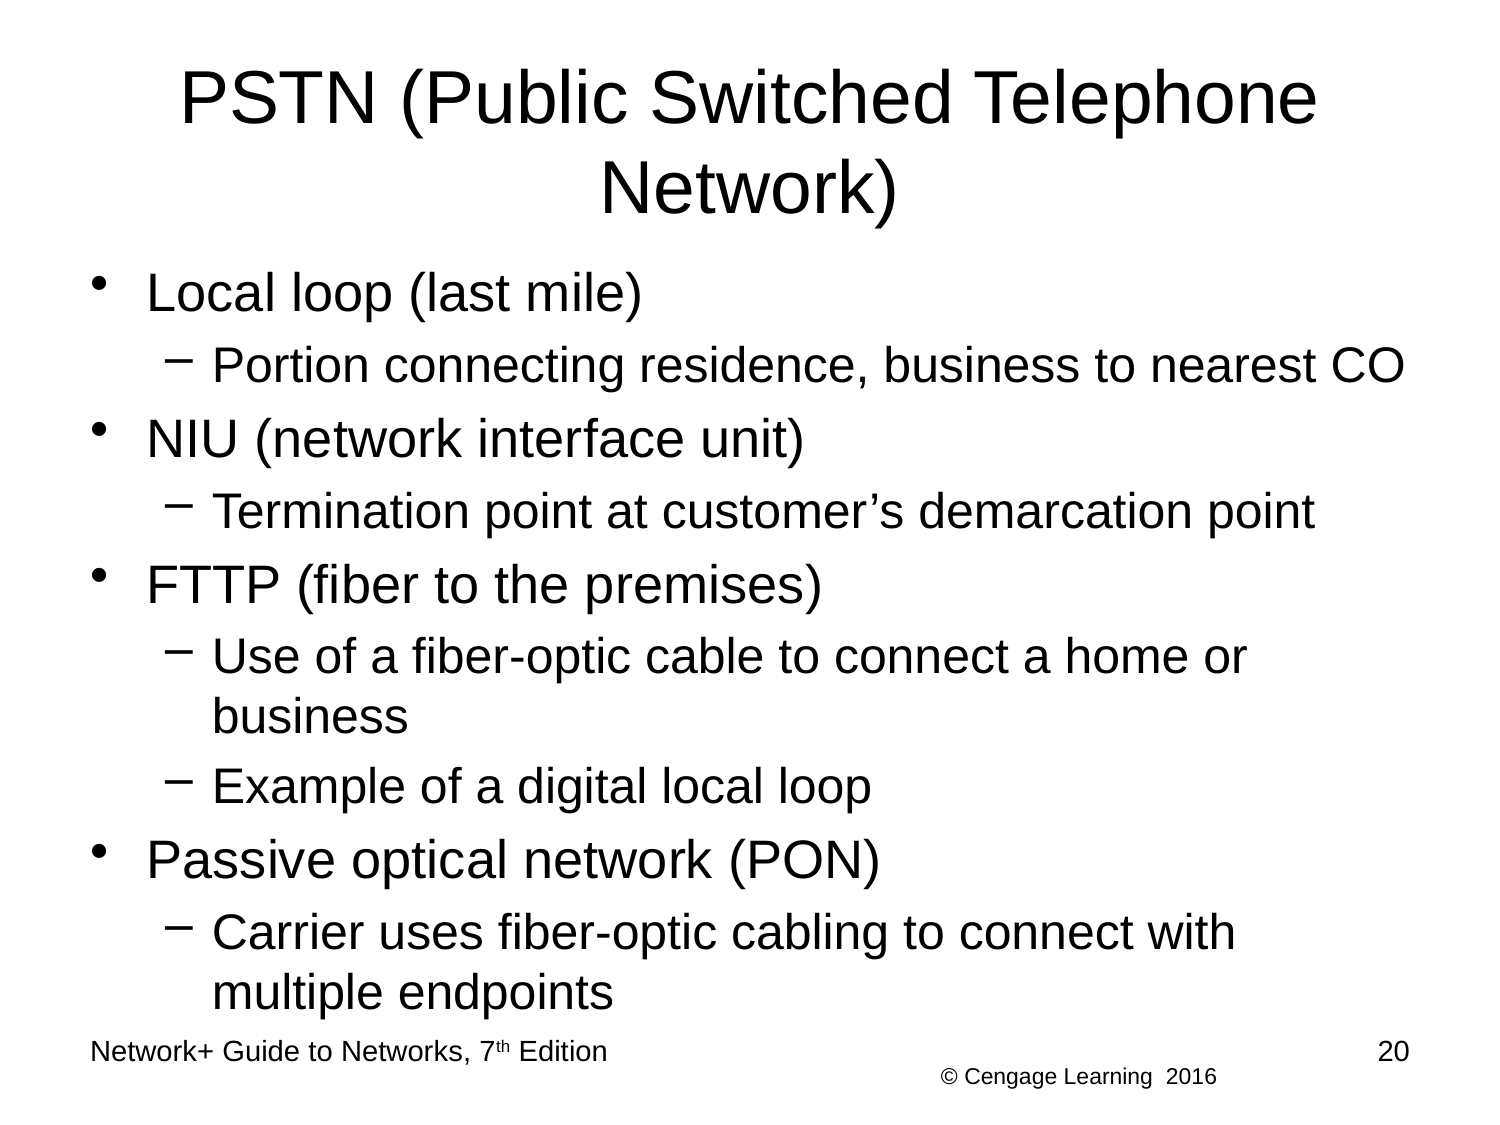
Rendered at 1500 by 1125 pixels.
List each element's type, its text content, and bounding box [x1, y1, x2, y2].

footer Network+ Guide to Networks, 7th Edition [74, 1024, 713, 1103]
slide_number 20 [1312, 1024, 1426, 1103]
list Local loop (last mile) Portion connecting residence, business to nearest CO NIU (network interface unit) Termination point at customer’s demarcation point FTTP (fiber to the premises) Use of a fiber-optic cable to connect a home or business Example of a digital local loop Passive optical network (PON) Carrier uses fiber-optic cabling to connect with multiple endpoints [75, 249, 1425, 993]
title PSTN (Public Switched Telephone Network) [75, 45, 1425, 233]
